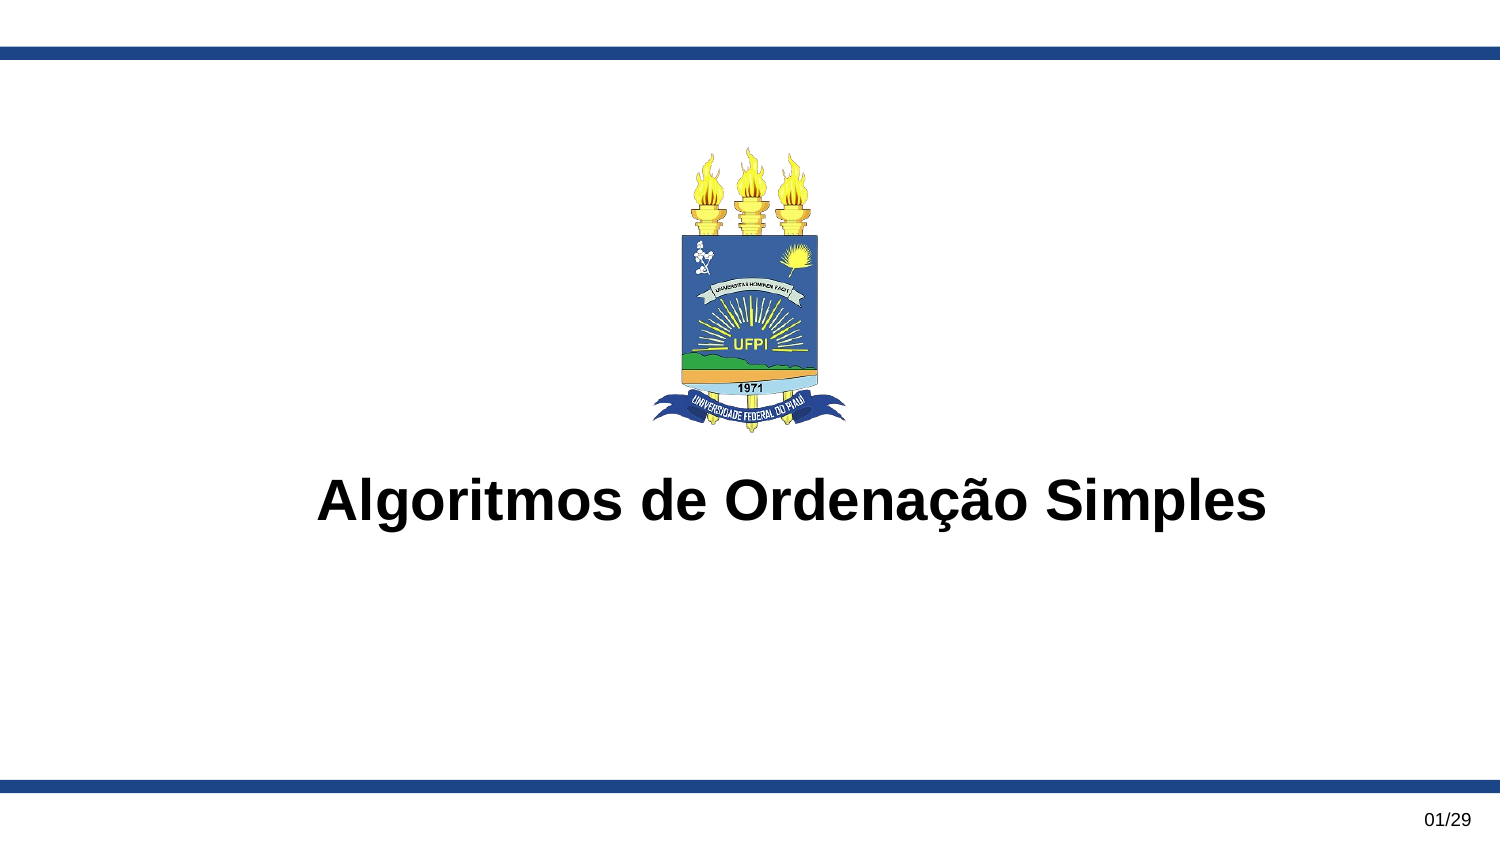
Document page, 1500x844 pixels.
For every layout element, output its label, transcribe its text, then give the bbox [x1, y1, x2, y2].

text_box 01/29 [1409, 793, 1488, 826]
text_box [0, 46, 1500, 60]
text_box [0, 779, 1500, 794]
title Algoritmos de Ordenação Simples [252, 430, 1334, 548]
picture [651, 147, 849, 452]
